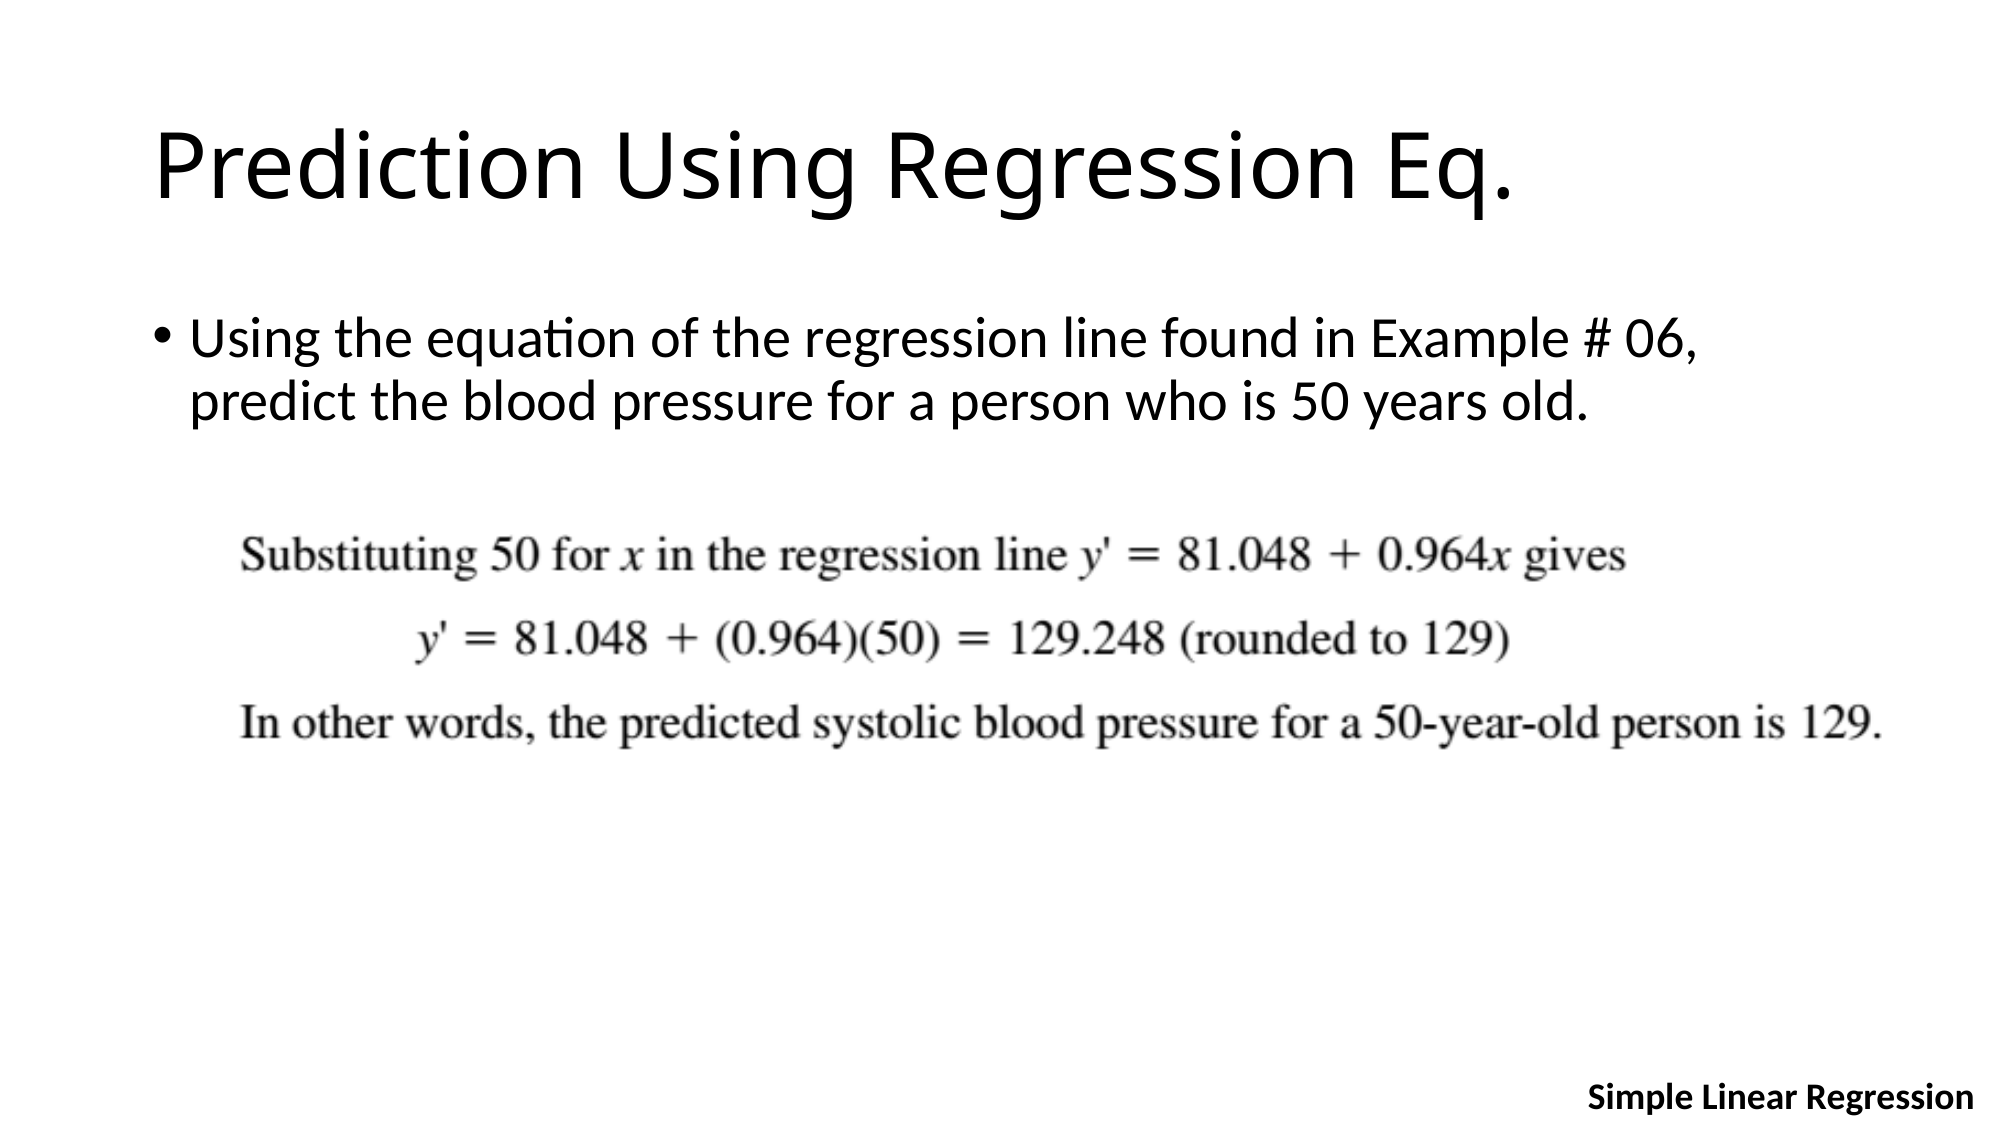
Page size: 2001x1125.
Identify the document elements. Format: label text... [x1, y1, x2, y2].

list Using the equation of the regression line found in Example # 06, predict the blood pressure for a person who is 50 years old. [137, 299, 1863, 1014]
title Prediction Using Regression Eq. [137, 59, 1863, 278]
picture [187, 500, 1970, 765]
text_box Simple Linear Regression [1573, 1064, 1999, 1125]
